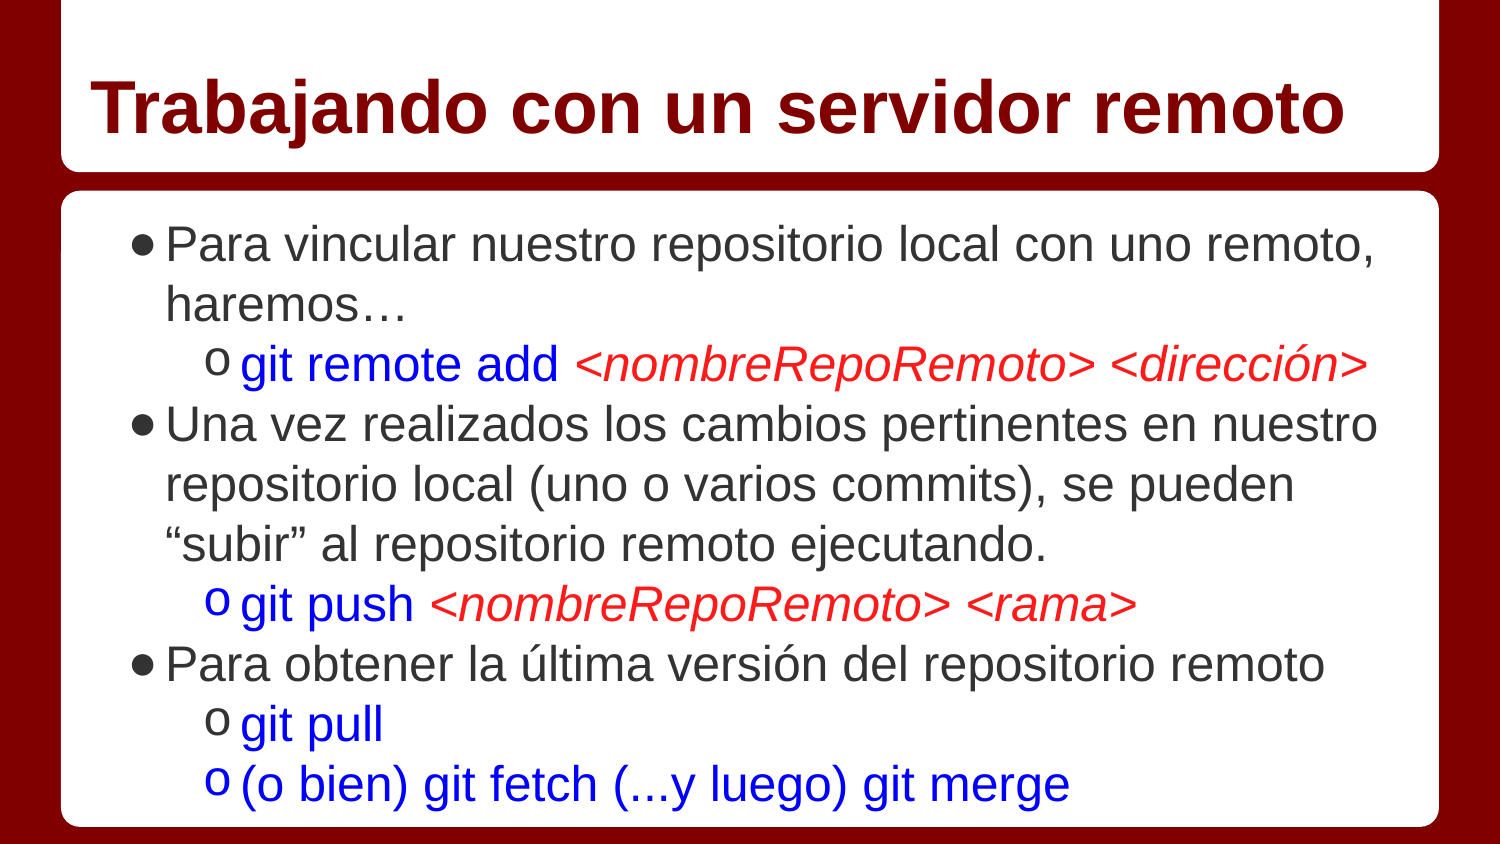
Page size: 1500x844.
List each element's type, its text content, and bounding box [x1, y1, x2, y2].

list Para vincular nuestro repositorio local con uno remoto, haremos… git remote add <nombreRepoRemoto> <dirección> Una vez realizados los cambios pertinentes en nuestro repositorio local (uno o varios commits), se pueden “subir” al repositorio remoto ejecutando. git push <nombreRepoRemoto> <rama> Para obtener la última versión del repositorio remoto git pull (o bien) git fetch (...y luego) git merge [75, 196, 1425, 808]
title Trabajando con un servidor remoto [75, 22, 1425, 164]
